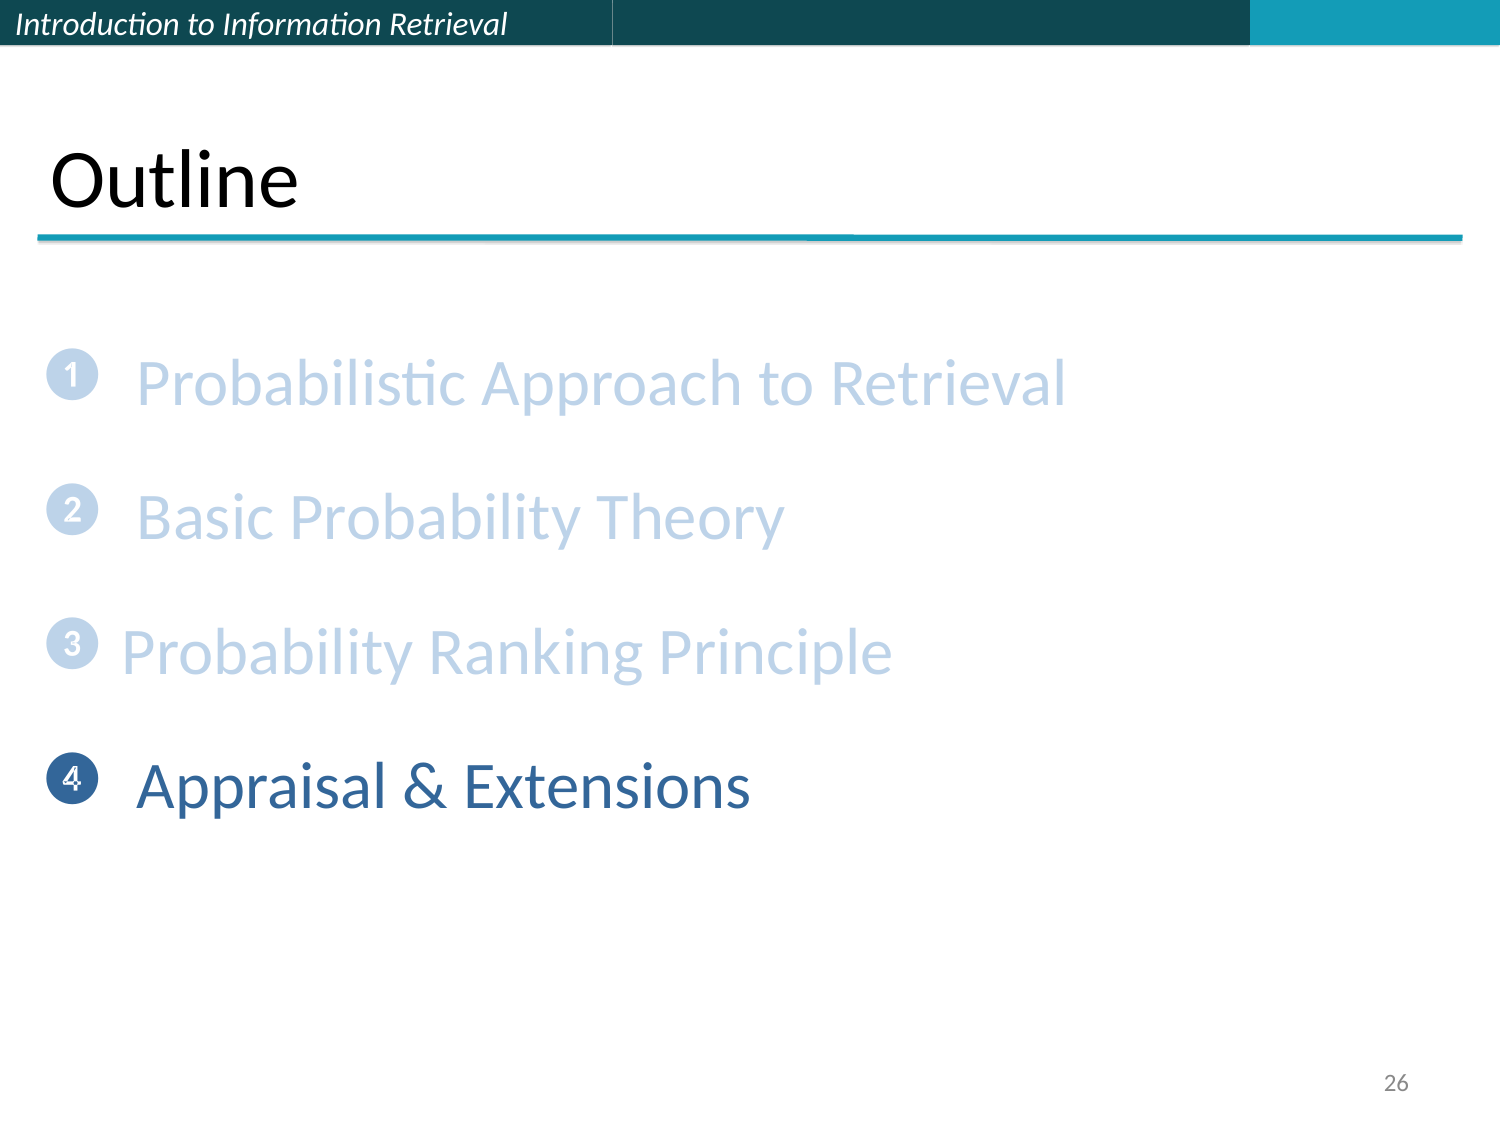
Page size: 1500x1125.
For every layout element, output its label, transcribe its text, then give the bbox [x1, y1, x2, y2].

title Outline [34, 16, 1385, 232]
slide_number 26 [1074, 1058, 1425, 1105]
text_box Probabilistic Approach to Retrieval Basic Probability Theory Probability Ranking Principle Appraisal & Extensions [22, 291, 1418, 1067]
